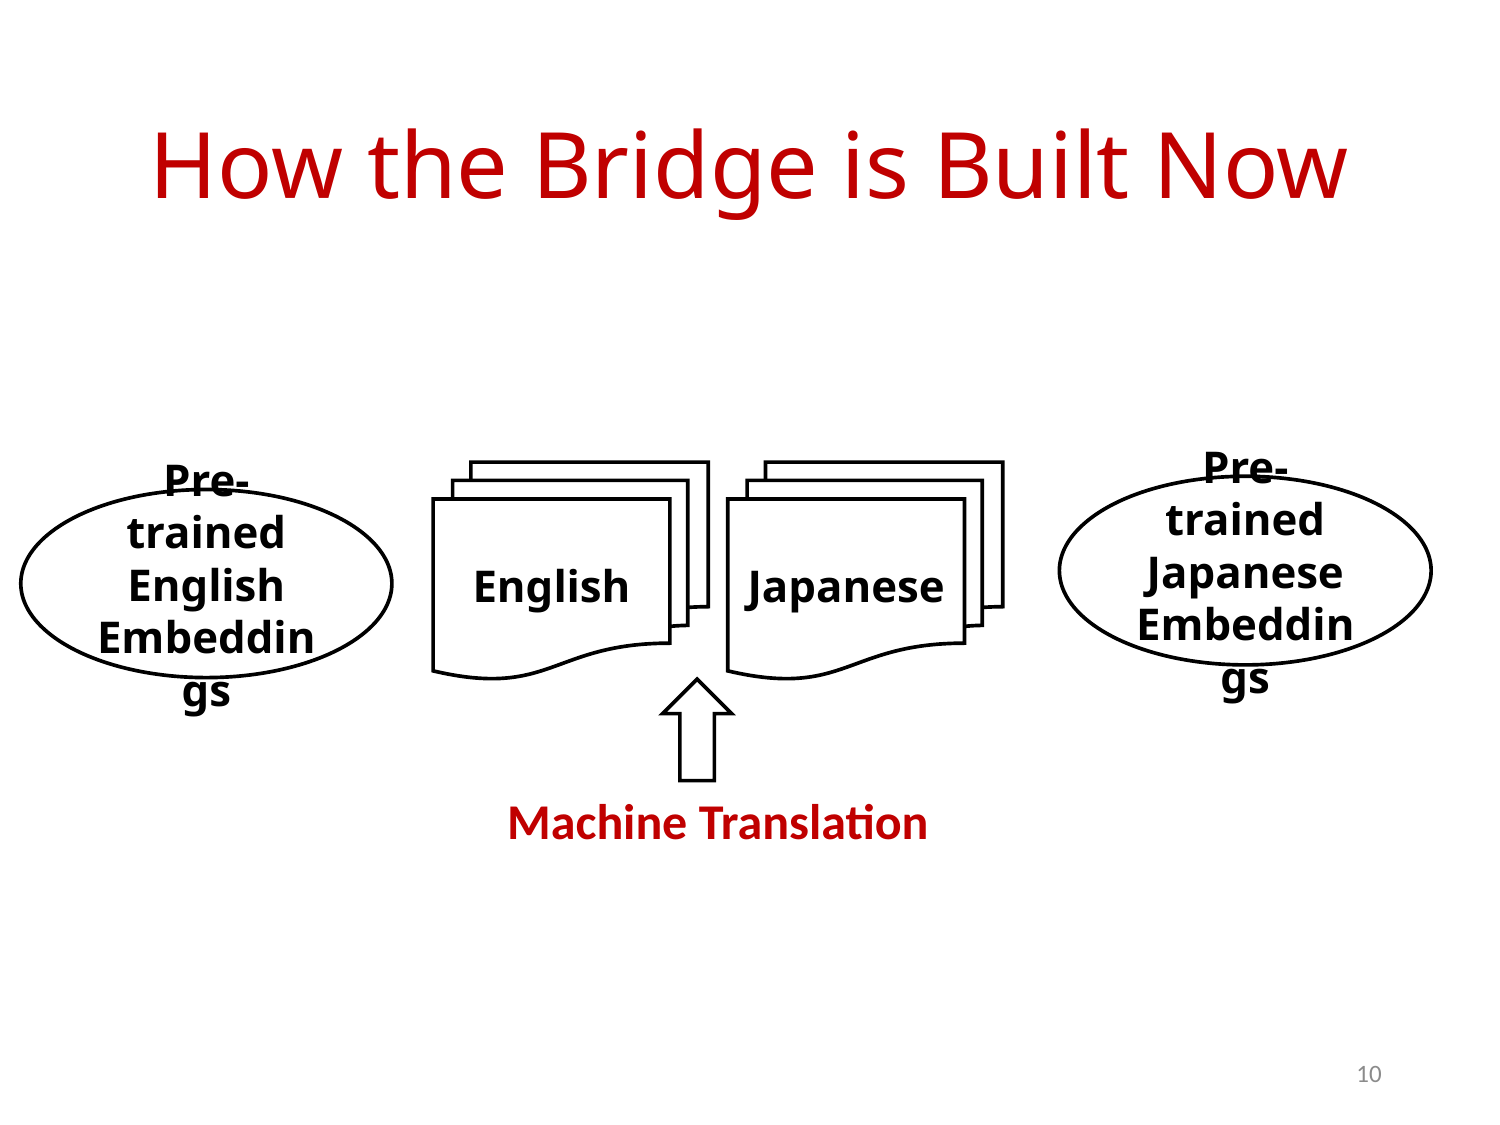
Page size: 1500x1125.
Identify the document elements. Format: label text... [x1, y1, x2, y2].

text_box Pre-trained English Embeddings [19, 488, 393, 679]
text_box Pre-trained Japanese Embeddings [1058, 475, 1433, 666]
text_box Japanese [726, 461, 1004, 680]
text_box [660, 677, 735, 782]
slide_number 10 [1059, 1042, 1397, 1103]
text_box English [432, 461, 710, 680]
text_box Machine Translation [492, 782, 944, 857]
title How the Bridge is Built Now [103, 59, 1397, 278]
